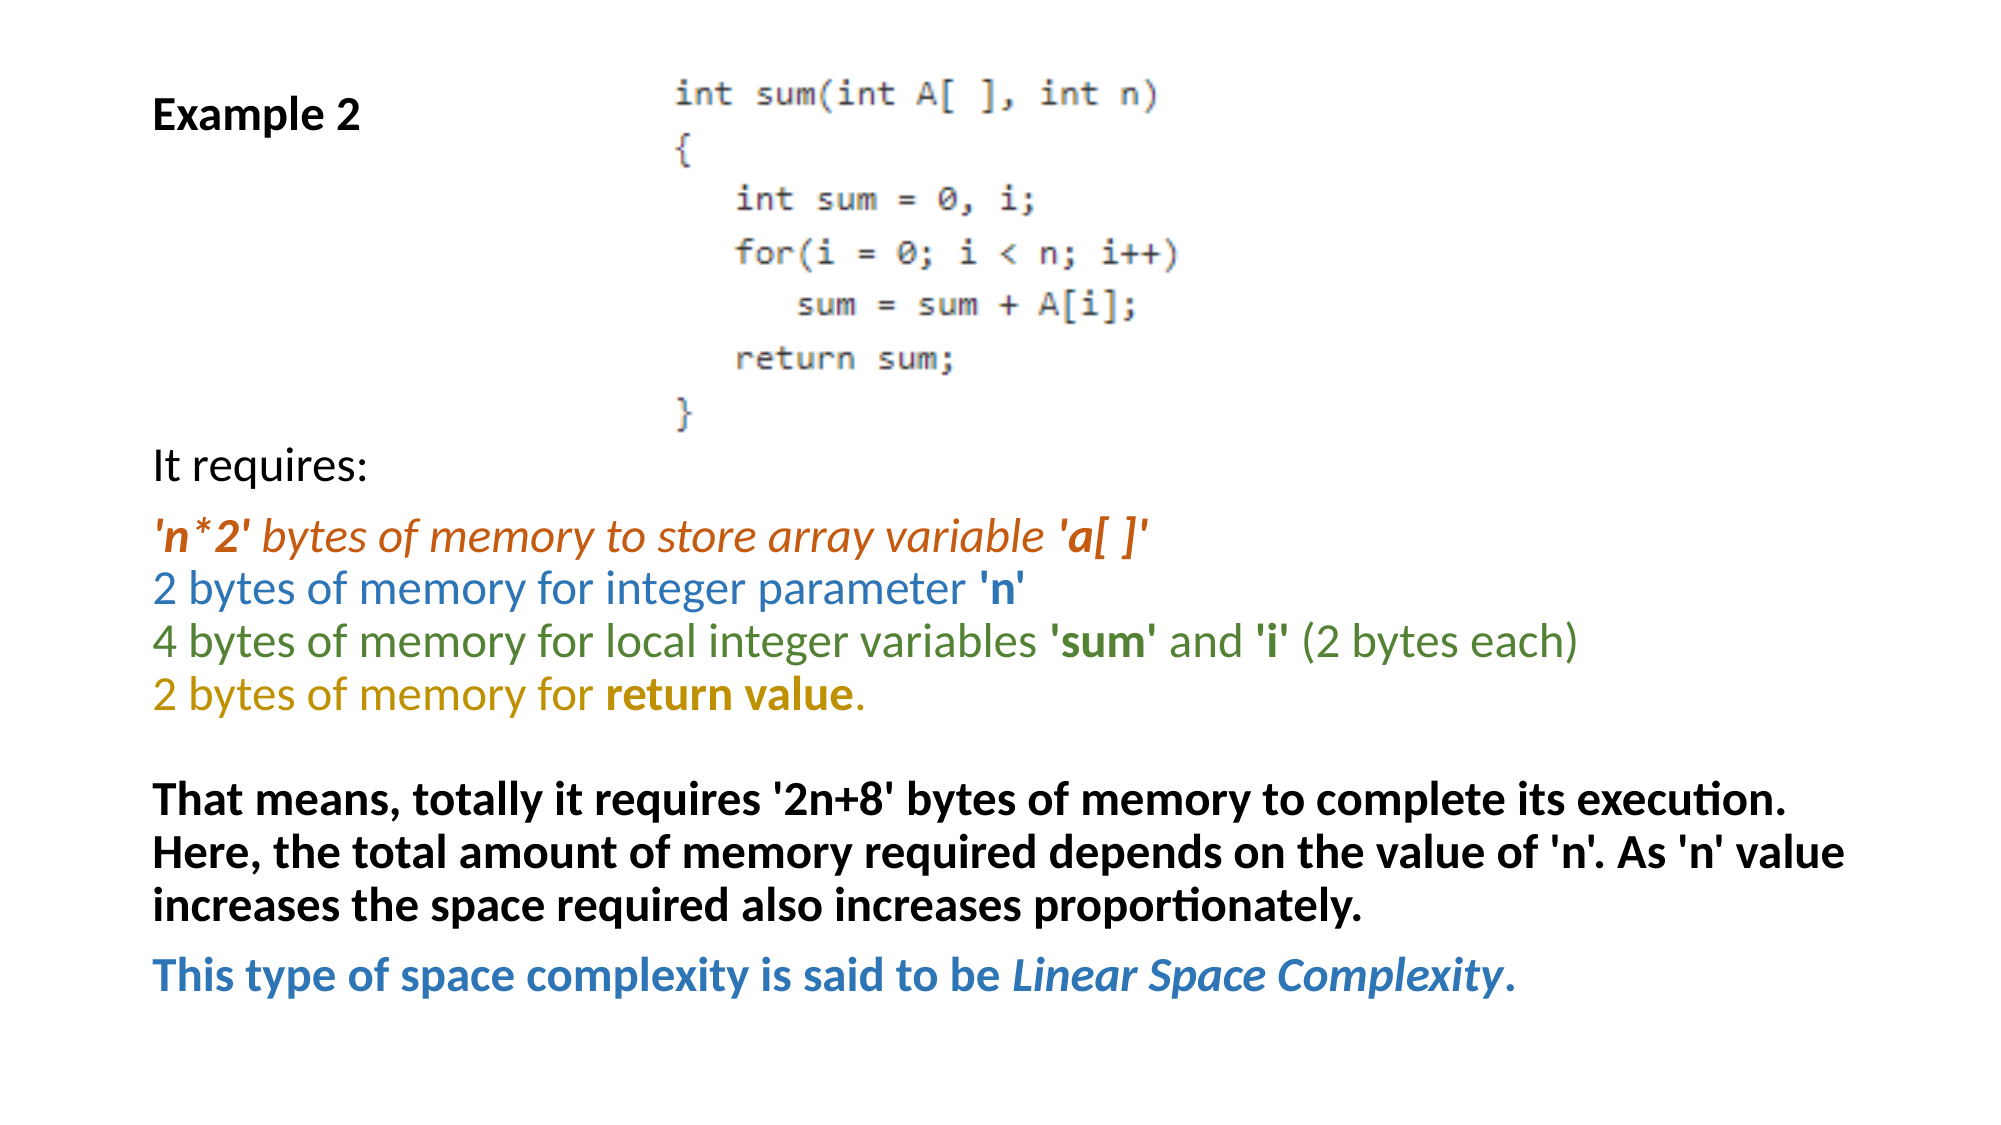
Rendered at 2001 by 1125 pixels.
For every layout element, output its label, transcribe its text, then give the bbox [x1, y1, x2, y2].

picture [662, 63, 1193, 444]
list Example 2 It requires: 'n*2' bytes of memory to store array variable 'a[ ]' 2 bytes of memory for integer parameter 'n' 4 bytes of memory for local integer variables 'sum' and 'i' (2 bytes each) 2 bytes of memory for return value. That means, totally it requires '2n+8' bytes of memory to complete its execution. Here, the total amount of memory required depends on the value of 'n'. As 'n' value increases the space required also increases proportionately. This type of space complexity is said to be Linear Space Complexity. [137, 81, 1863, 1014]
